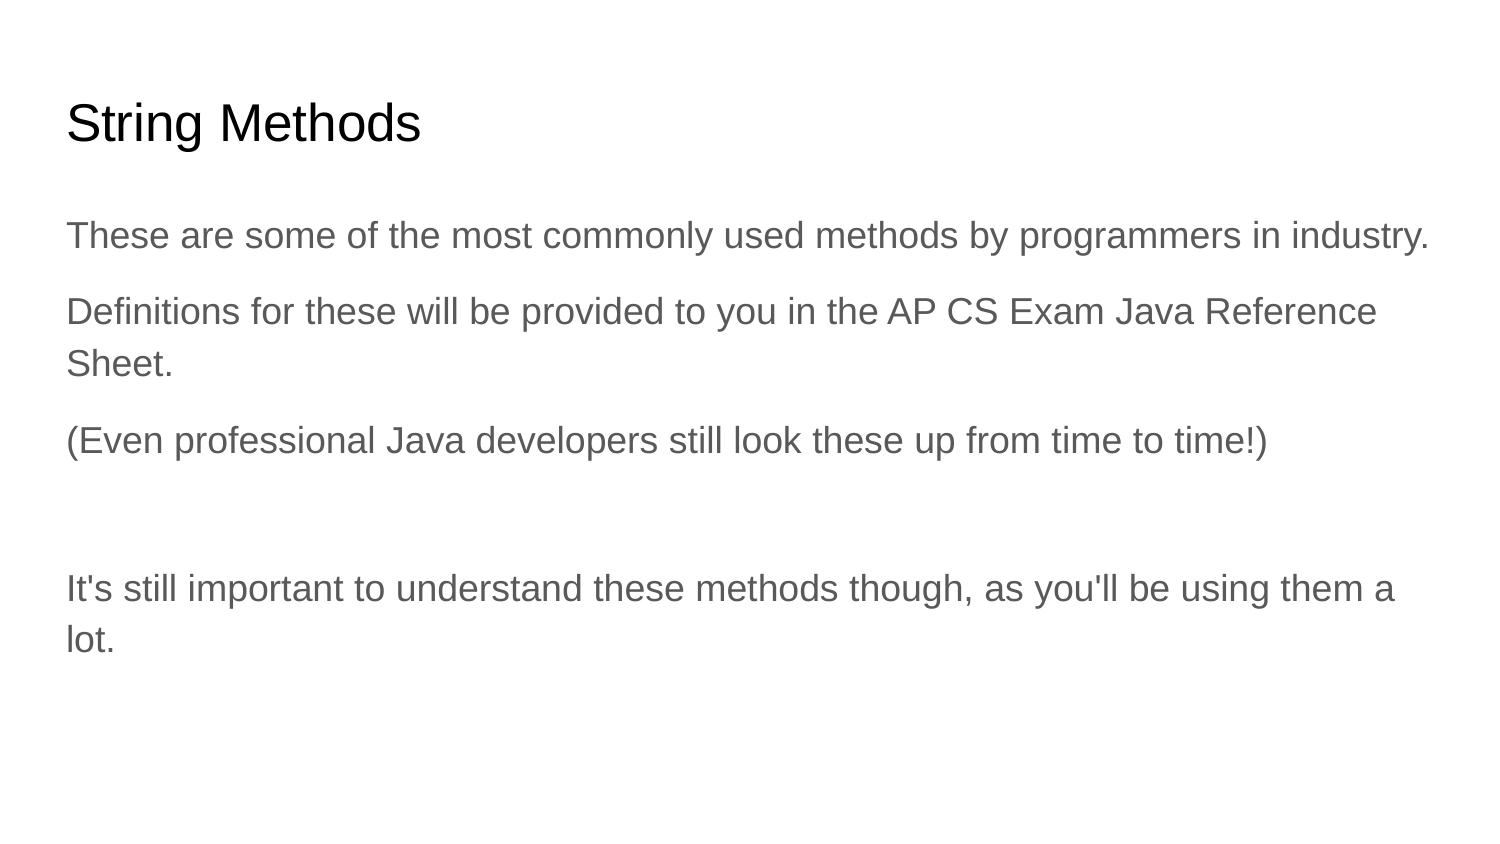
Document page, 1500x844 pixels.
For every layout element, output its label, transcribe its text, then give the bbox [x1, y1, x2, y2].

list These are some of the most commonly used methods by programmers in industry. Definitions for these will be provided to you in the AP CS Exam Java Reference Sheet. (Even professional Java developers still look these up from time to time!) It's still important to understand these methods though, as you'll be using them a lot. [51, 189, 1449, 750]
title String Methods [51, 72, 1449, 167]
